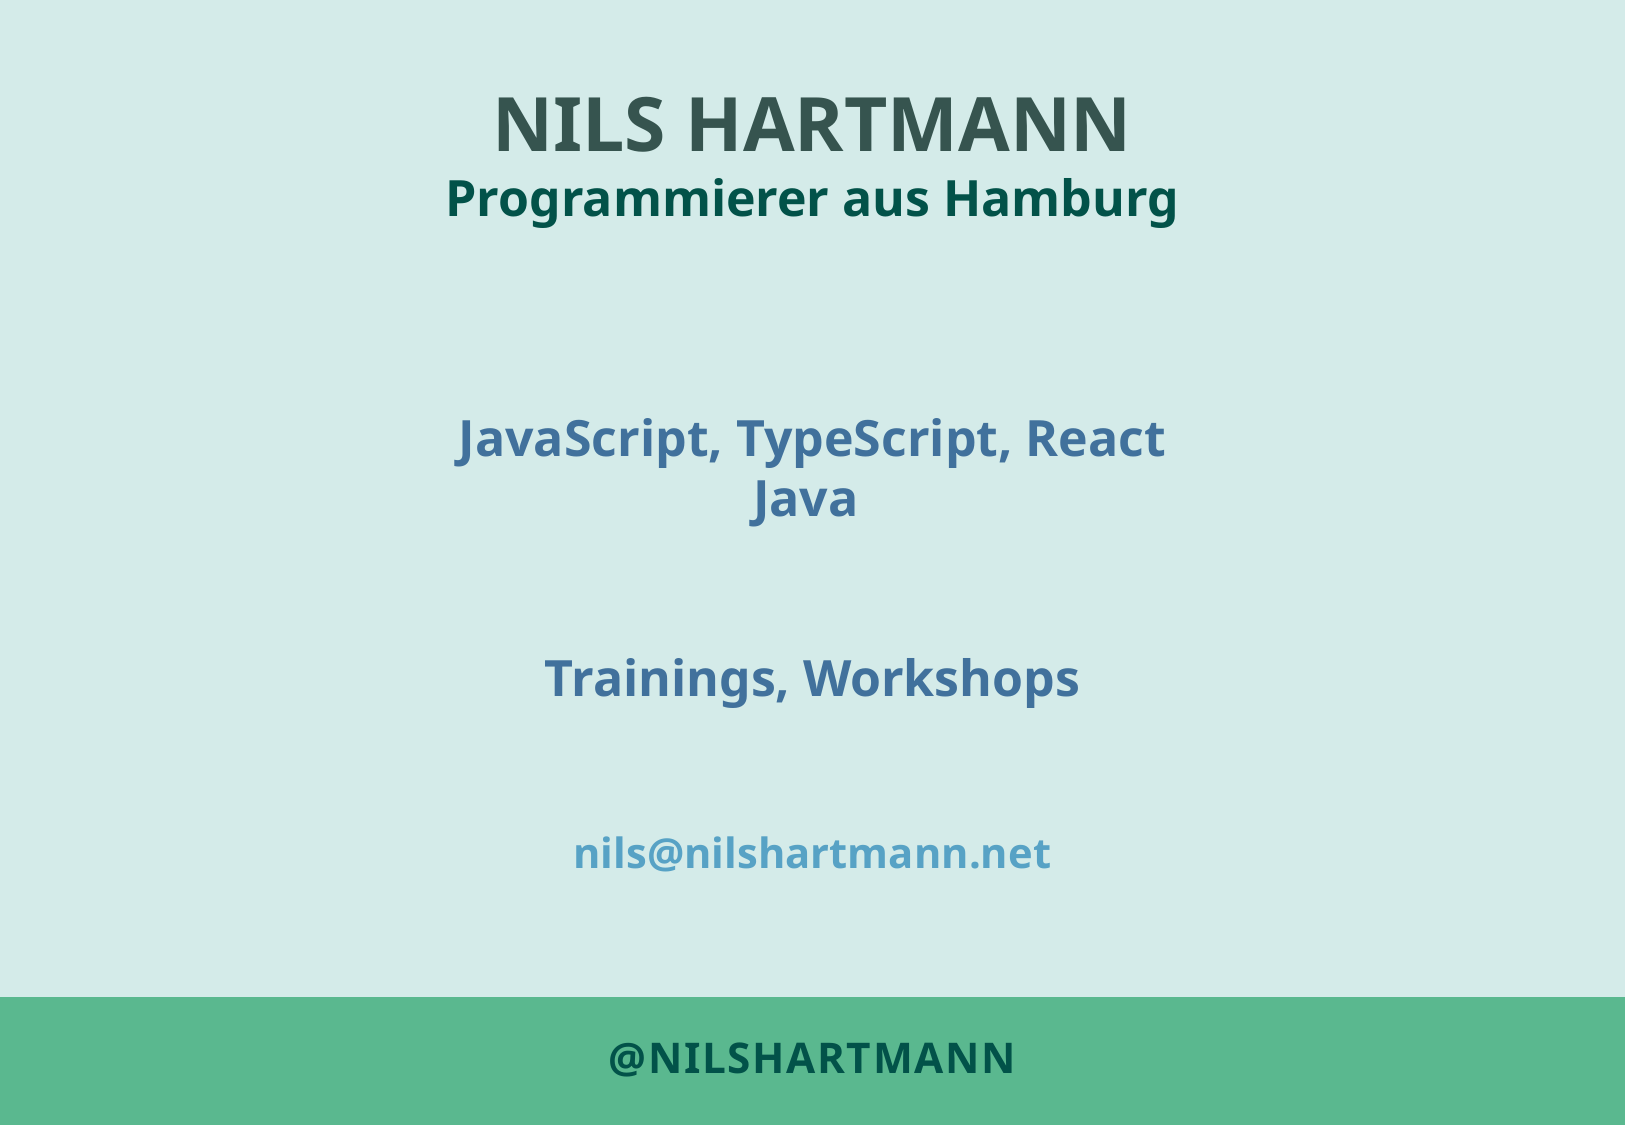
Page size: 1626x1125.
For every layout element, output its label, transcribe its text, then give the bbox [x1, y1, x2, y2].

text_box NILS HARTMANN Programmierer aus Hamburg JavaScript, TypeScript, React Java Trainings, Workshops nils@nilshartmann.net [430, 69, 1195, 884]
title @nilshartmann [0, 995, 1625, 1125]
